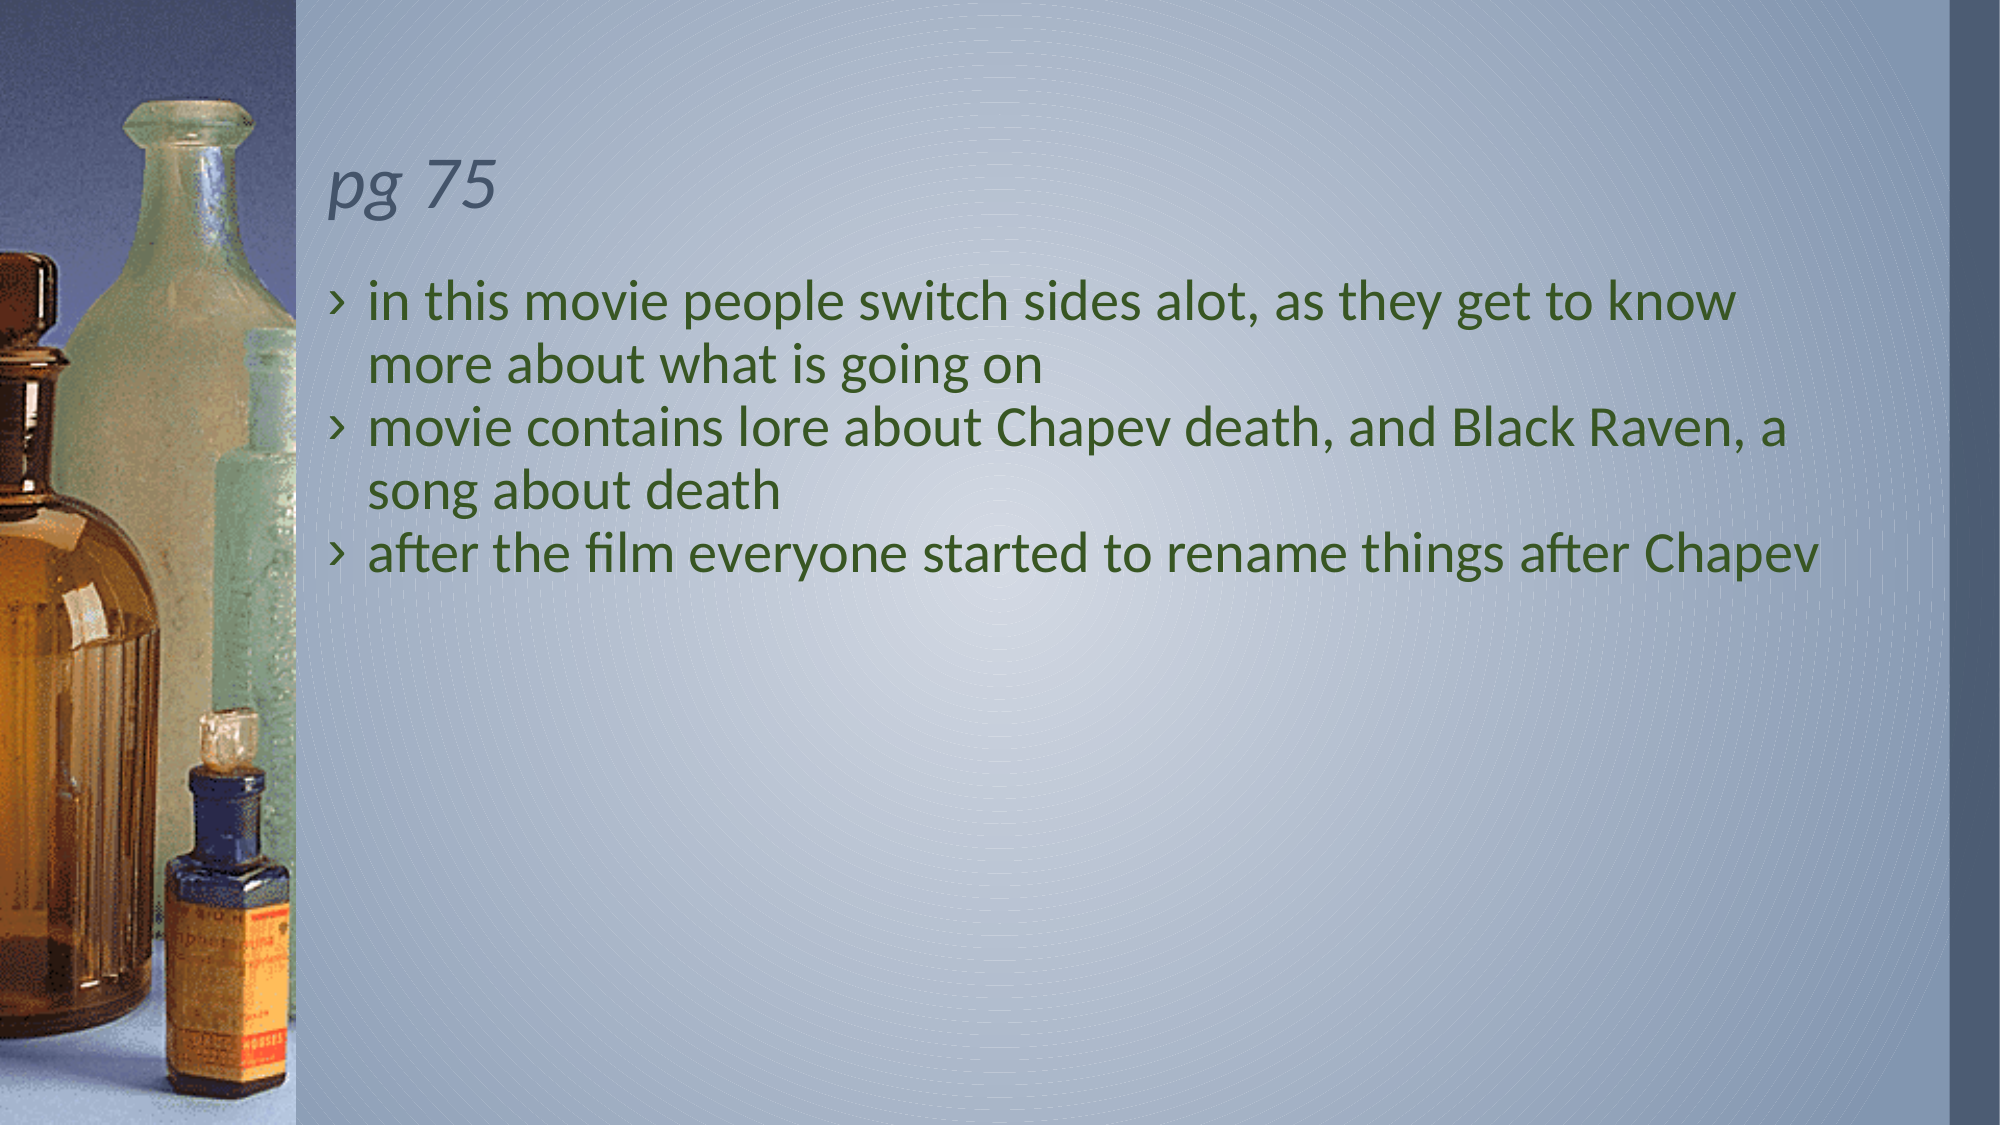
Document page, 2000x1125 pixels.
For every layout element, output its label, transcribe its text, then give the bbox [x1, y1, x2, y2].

picture [0, 0, 296, 1125]
list in this movie people switch sides alot, as they get to know more about what is going on movie contains lore about Chapev death, and Black Raven, a song about death after the film everyone started to rename things after Chapev [312, 262, 1867, 1013]
title pg 75 [312, 29, 1867, 233]
